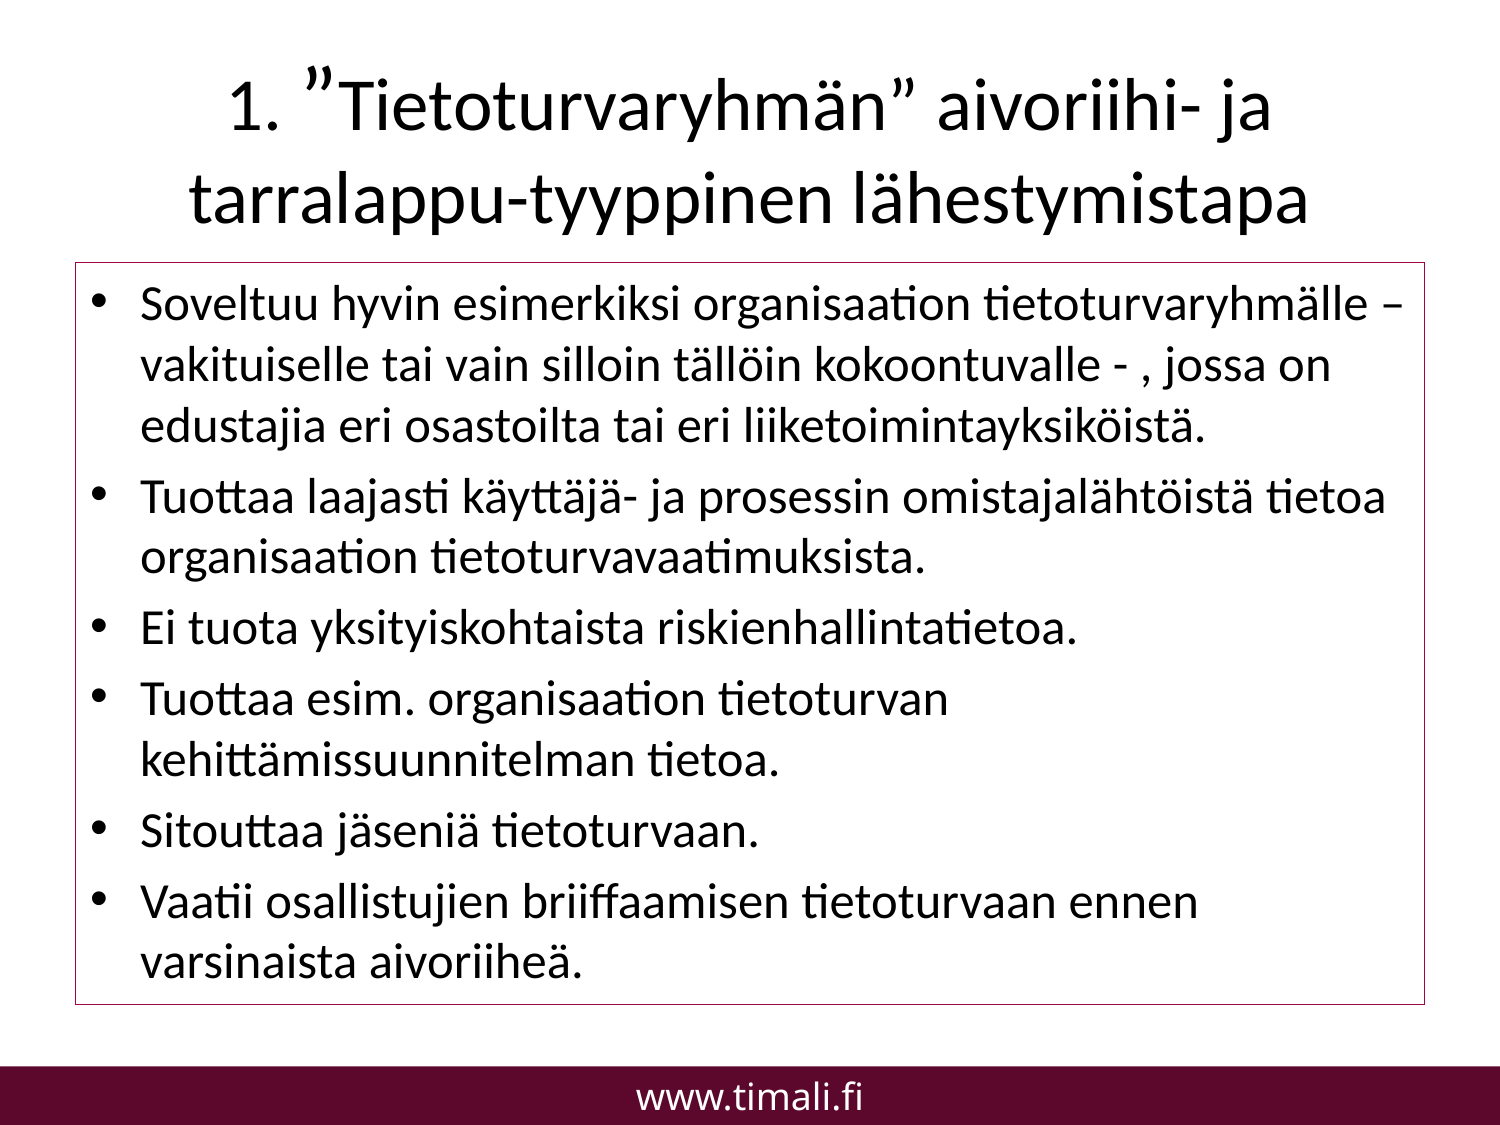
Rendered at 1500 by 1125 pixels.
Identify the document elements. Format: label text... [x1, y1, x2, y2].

list Soveltuu hyvin esimerkiksi organisaation tietoturvaryhmälle – vakituiselle tai vain silloin tällöin kokoontuvalle - , jossa on edustajia eri osastoilta tai eri liiketoimintayksiköistä. Tuottaa laajasti käyttäjä- ja prosessin omistajalähtöistä tietoa organisaation tietoturvavaatimuksista. Ei tuota yksityiskohtaista riskienhallintatietoa. Tuottaa esim. organisaation tietoturvan kehittämissuunnitelman tietoa. Sitouttaa jäseniä tietoturvaan. Vaatii osallistujien briiffaamisen tietoturvaan ennen varsinaista aivoriiheä. [75, 262, 1425, 1005]
title 1. ”Tietoturvaryhmän” aivoriihi- ja tarralappu-tyyppinen lähestymistapa [75, 45, 1425, 233]
